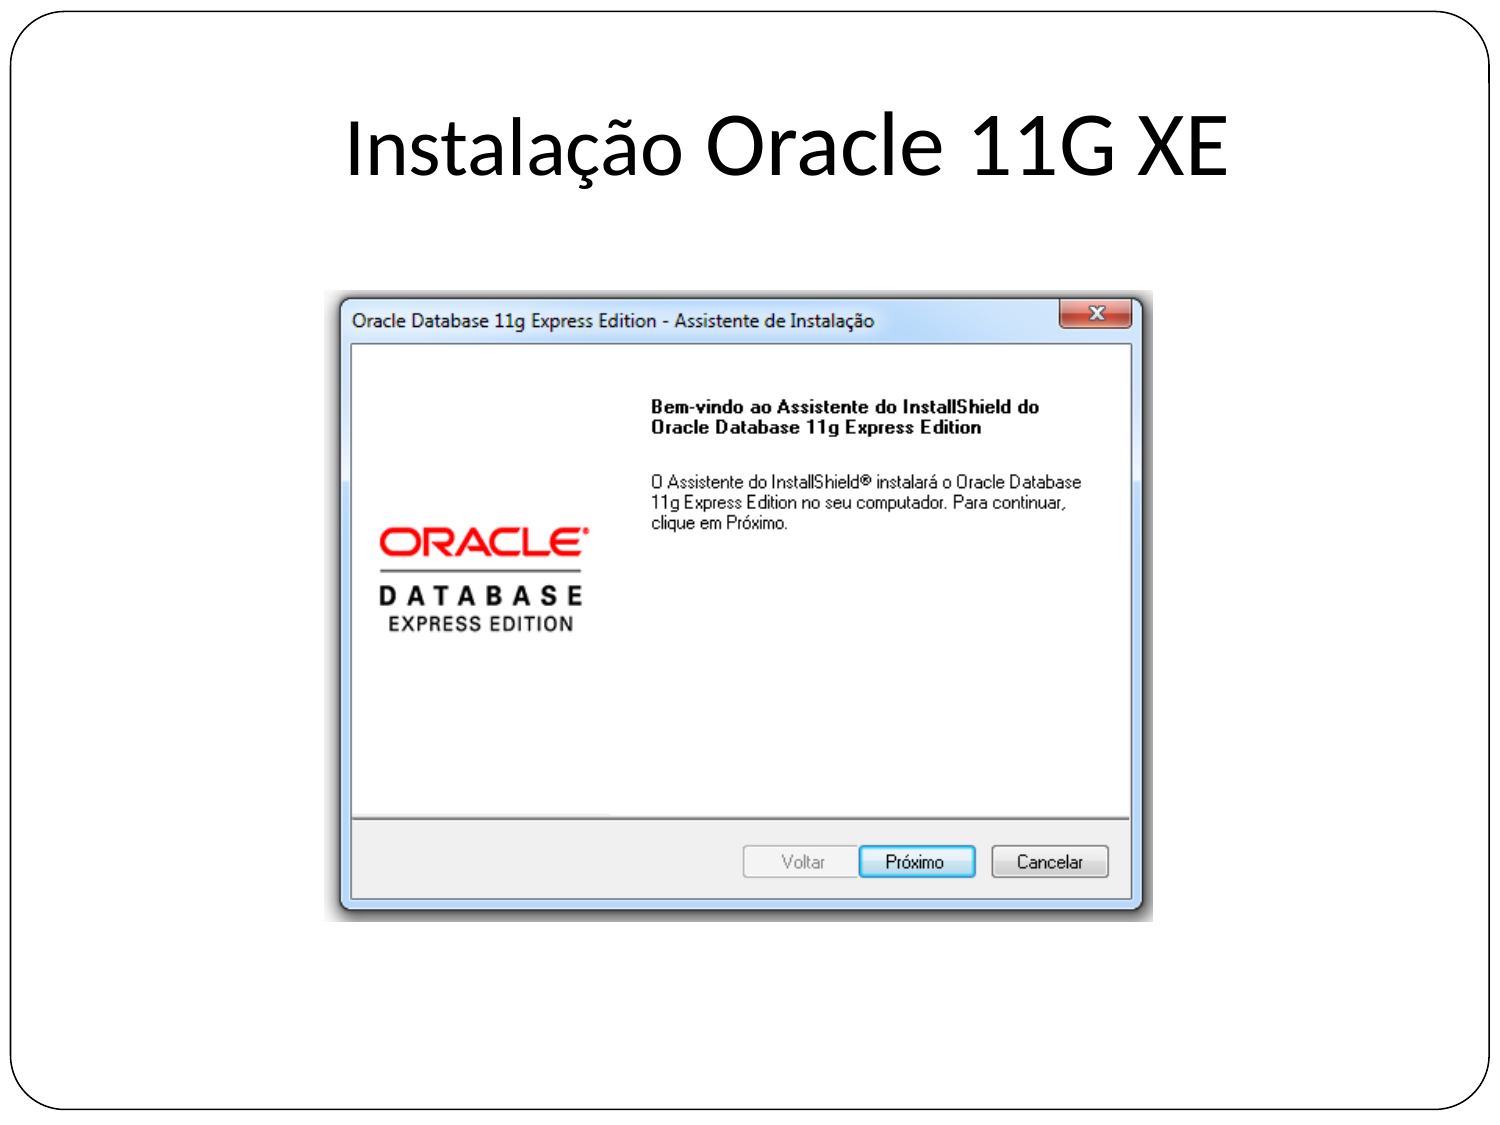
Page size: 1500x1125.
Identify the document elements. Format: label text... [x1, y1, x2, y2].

title Instalação Oracle 11G XE [150, 45, 1425, 233]
picture [324, 290, 1154, 923]
